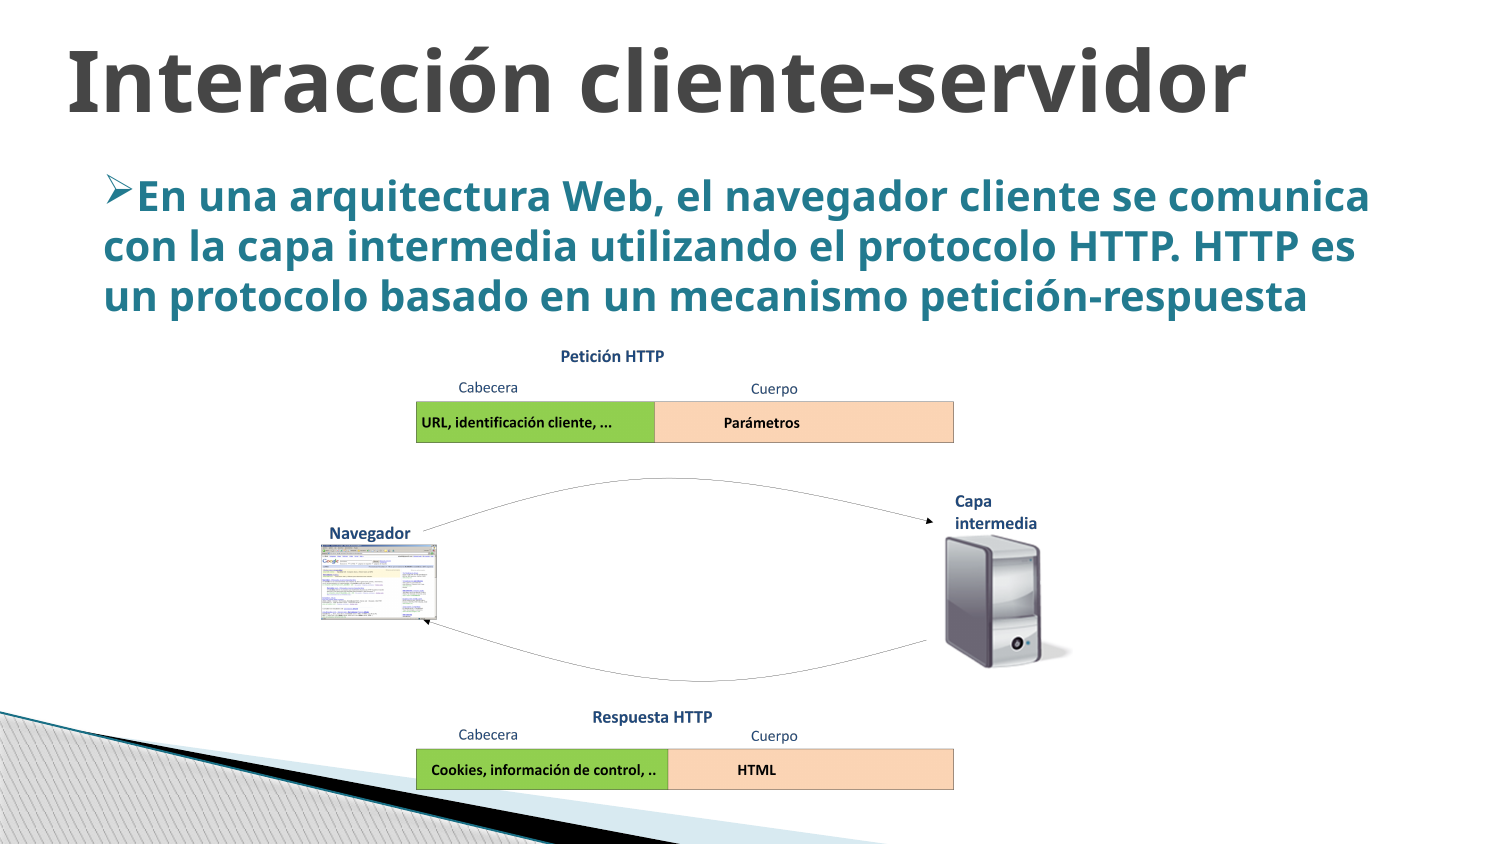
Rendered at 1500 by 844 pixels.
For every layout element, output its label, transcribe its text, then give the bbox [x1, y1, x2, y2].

picture [312, 339, 1089, 812]
text_box En una arquitectura Web, el navegador cliente se comunica con la capa intermedia utilizando el protocolo HTTP. HTTP es un protocolo basado en un mecanismo petición-respuesta [88, 161, 1400, 470]
text_box Interacción cliente-servidor [53, 20, 1388, 154]
